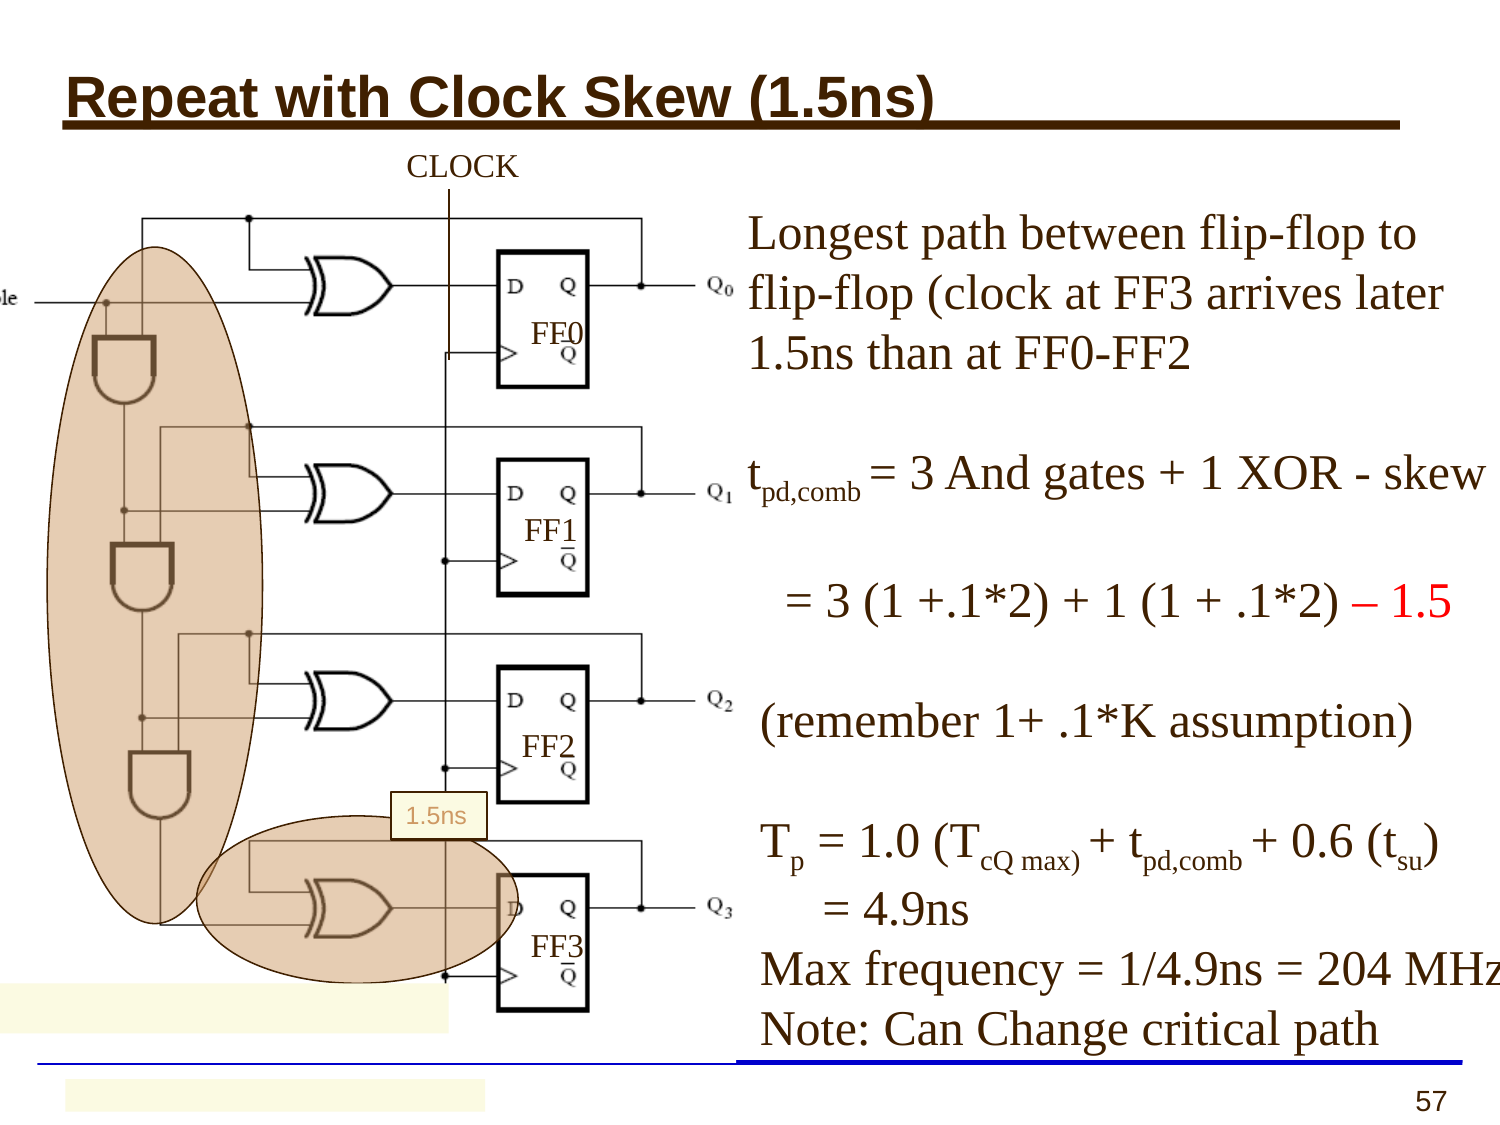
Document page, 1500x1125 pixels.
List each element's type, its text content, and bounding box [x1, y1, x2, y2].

text_box CLOCK [391, 136, 535, 187]
text_box Longest path between flip-flop to flip-flop (clock at FF3 arrives later 1.5ns than at FF0-FF2 tpd,comb = 3 And gates + 1 XOR - skew = 3 (1 +.1*2) + 1 (1 + .1*2) – 1.5 (remember 1+ .1*K assumption) Tp = 1.0 (TcQ max) + tpd,comb + 0.6 (tsu) = 4.9ns Max frequency = 1/4.9ns = 204 MHz Note: Can Change critical path [732, 191, 1500, 1125]
picture [0, 188, 737, 1063]
text_box [65, 1079, 486, 1112]
title Repeat with Clock Skew (1.5ns) [49, 0, 1426, 188]
